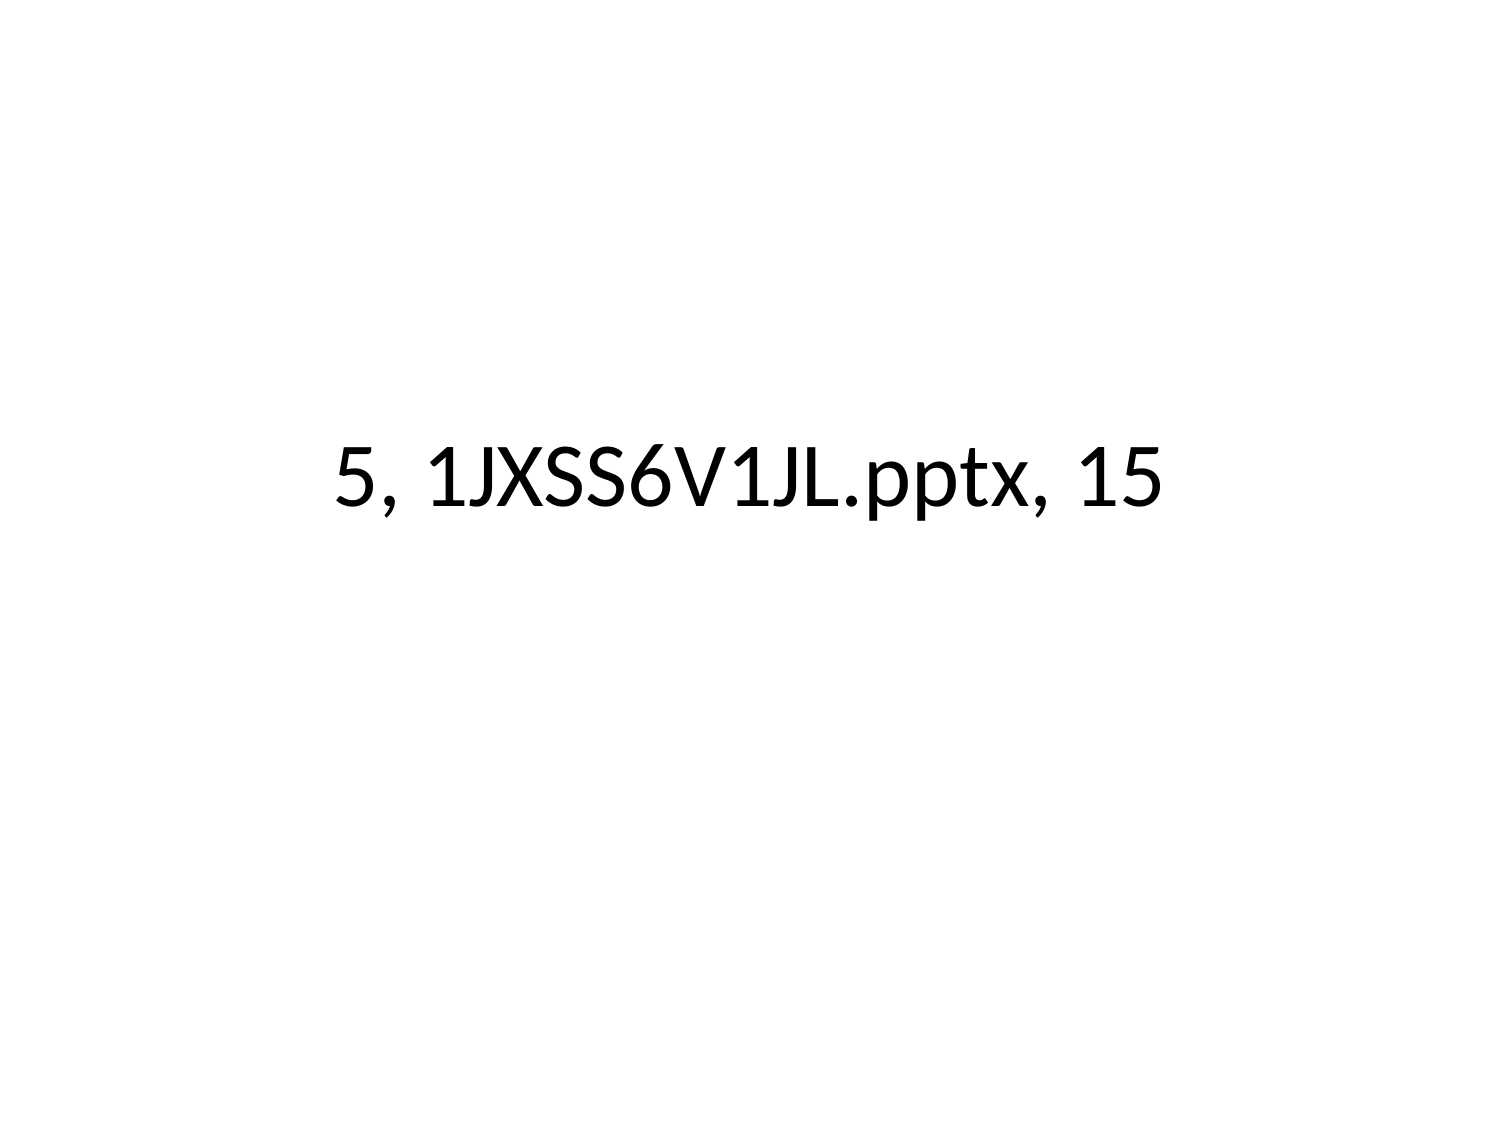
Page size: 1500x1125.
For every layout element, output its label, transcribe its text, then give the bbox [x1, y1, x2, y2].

title 5, 1JXSS6V1JL.pptx, 15 [112, 349, 1388, 591]
